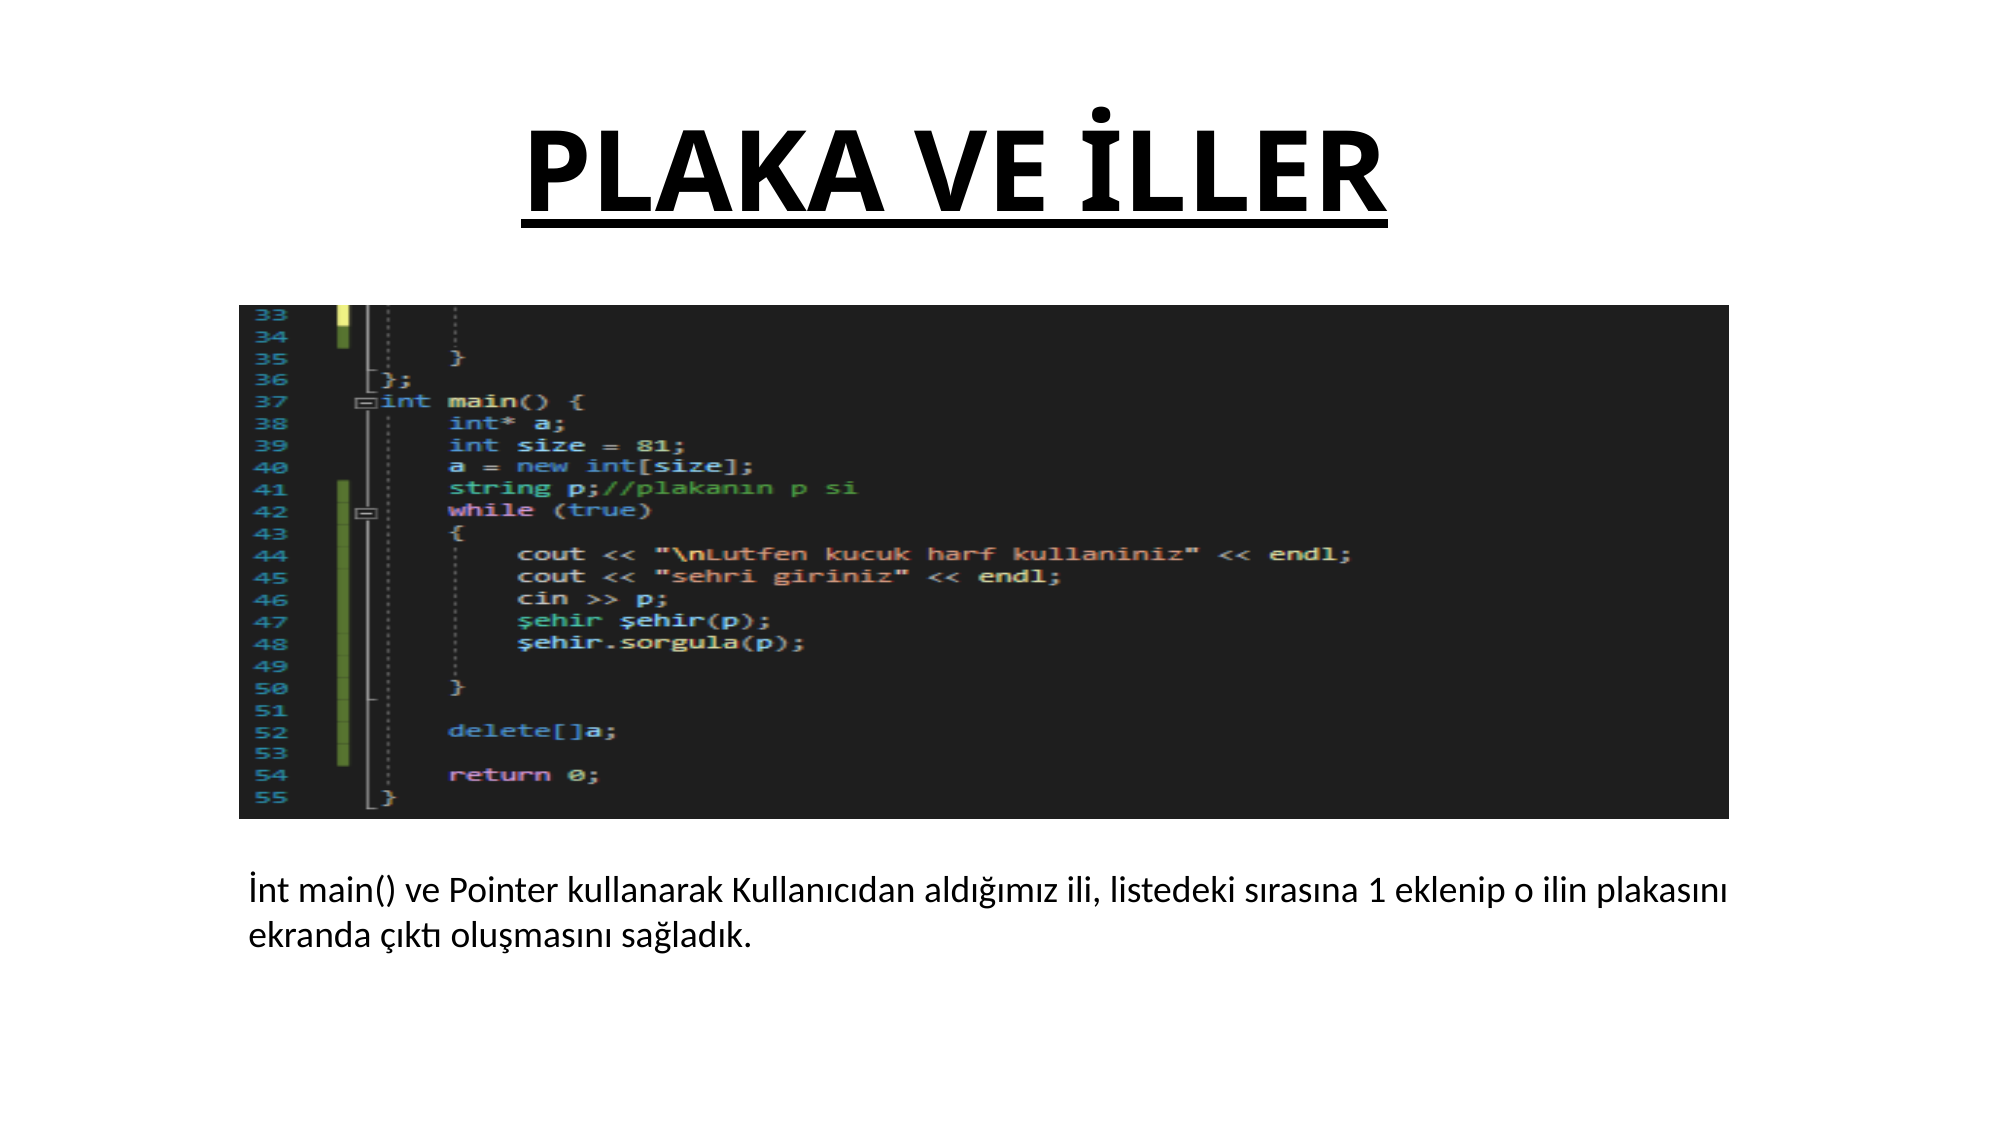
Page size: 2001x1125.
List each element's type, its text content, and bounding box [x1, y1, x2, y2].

text_box İnt main() ve Pointer kullanarak Kullanıcıdan aldığımız ili, listedeki sırasına 1 eklenip o ilin plakasını ekranda çıktı oluşmasını sağladık. [233, 857, 1767, 1008]
title PLAKA VE İLLER [92, 65, 1818, 284]
picture [239, 305, 1729, 820]
